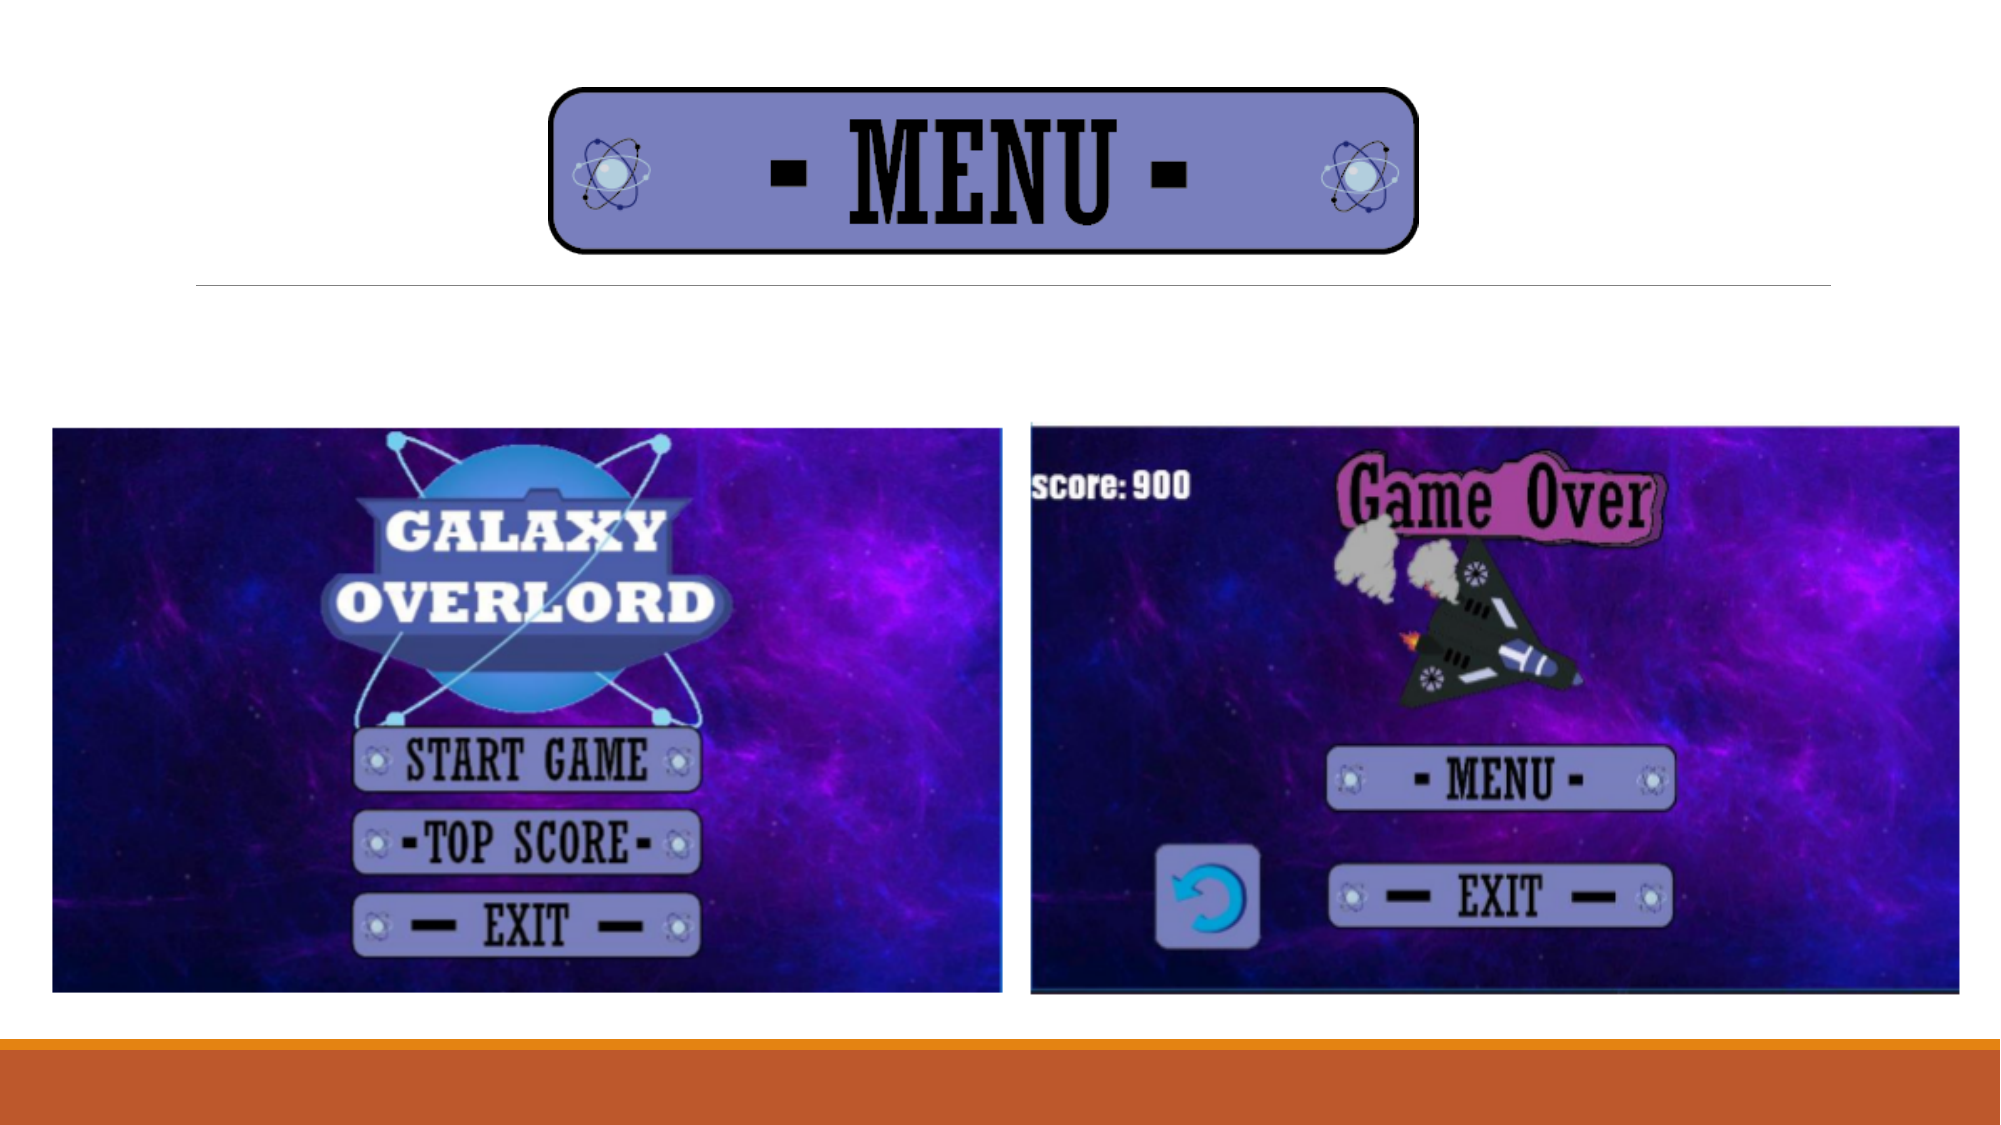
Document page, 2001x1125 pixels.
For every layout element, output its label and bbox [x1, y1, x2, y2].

picture [547, 86, 1420, 259]
picture [46, 424, 1013, 999]
picture [1014, 411, 2000, 1013]
